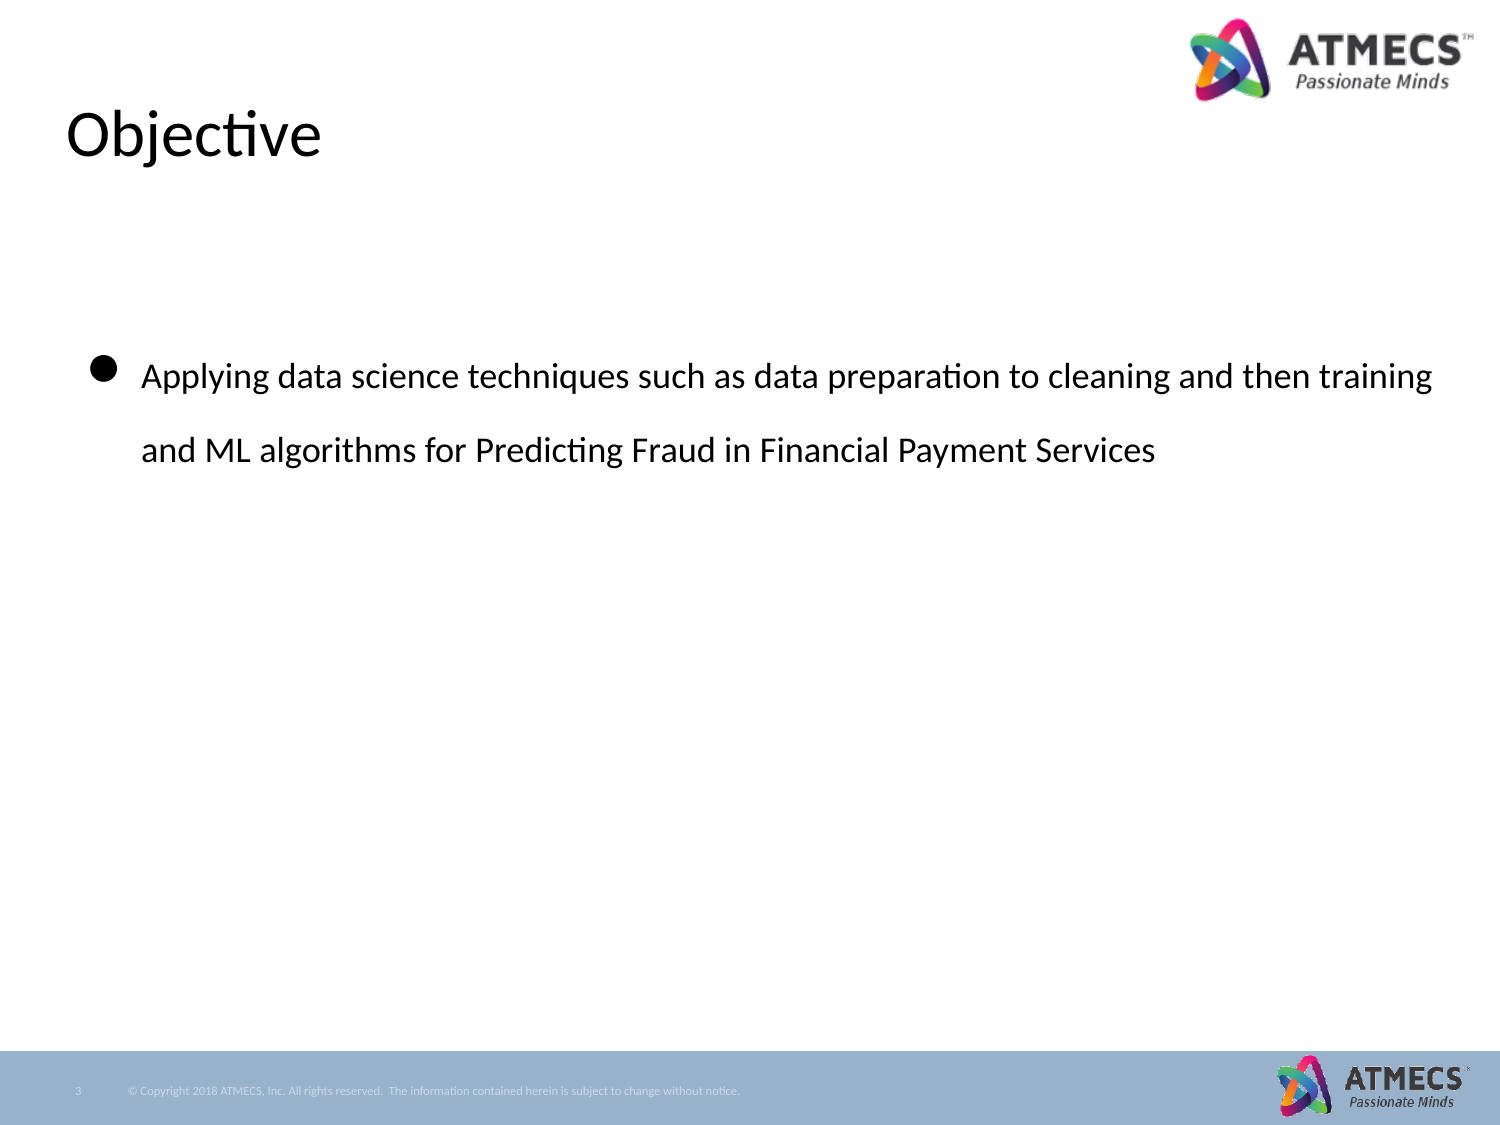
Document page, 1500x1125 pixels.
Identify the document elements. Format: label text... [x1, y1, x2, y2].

picture [1268, 1051, 1482, 1120]
title Objective [51, 75, 1449, 201]
picture [1177, 13, 1491, 106]
list Applying data science techniques such as data preparation to cleaning and then training and ML algorithms for Predicting Fraud in Financial Payment Services [51, 237, 1449, 1000]
